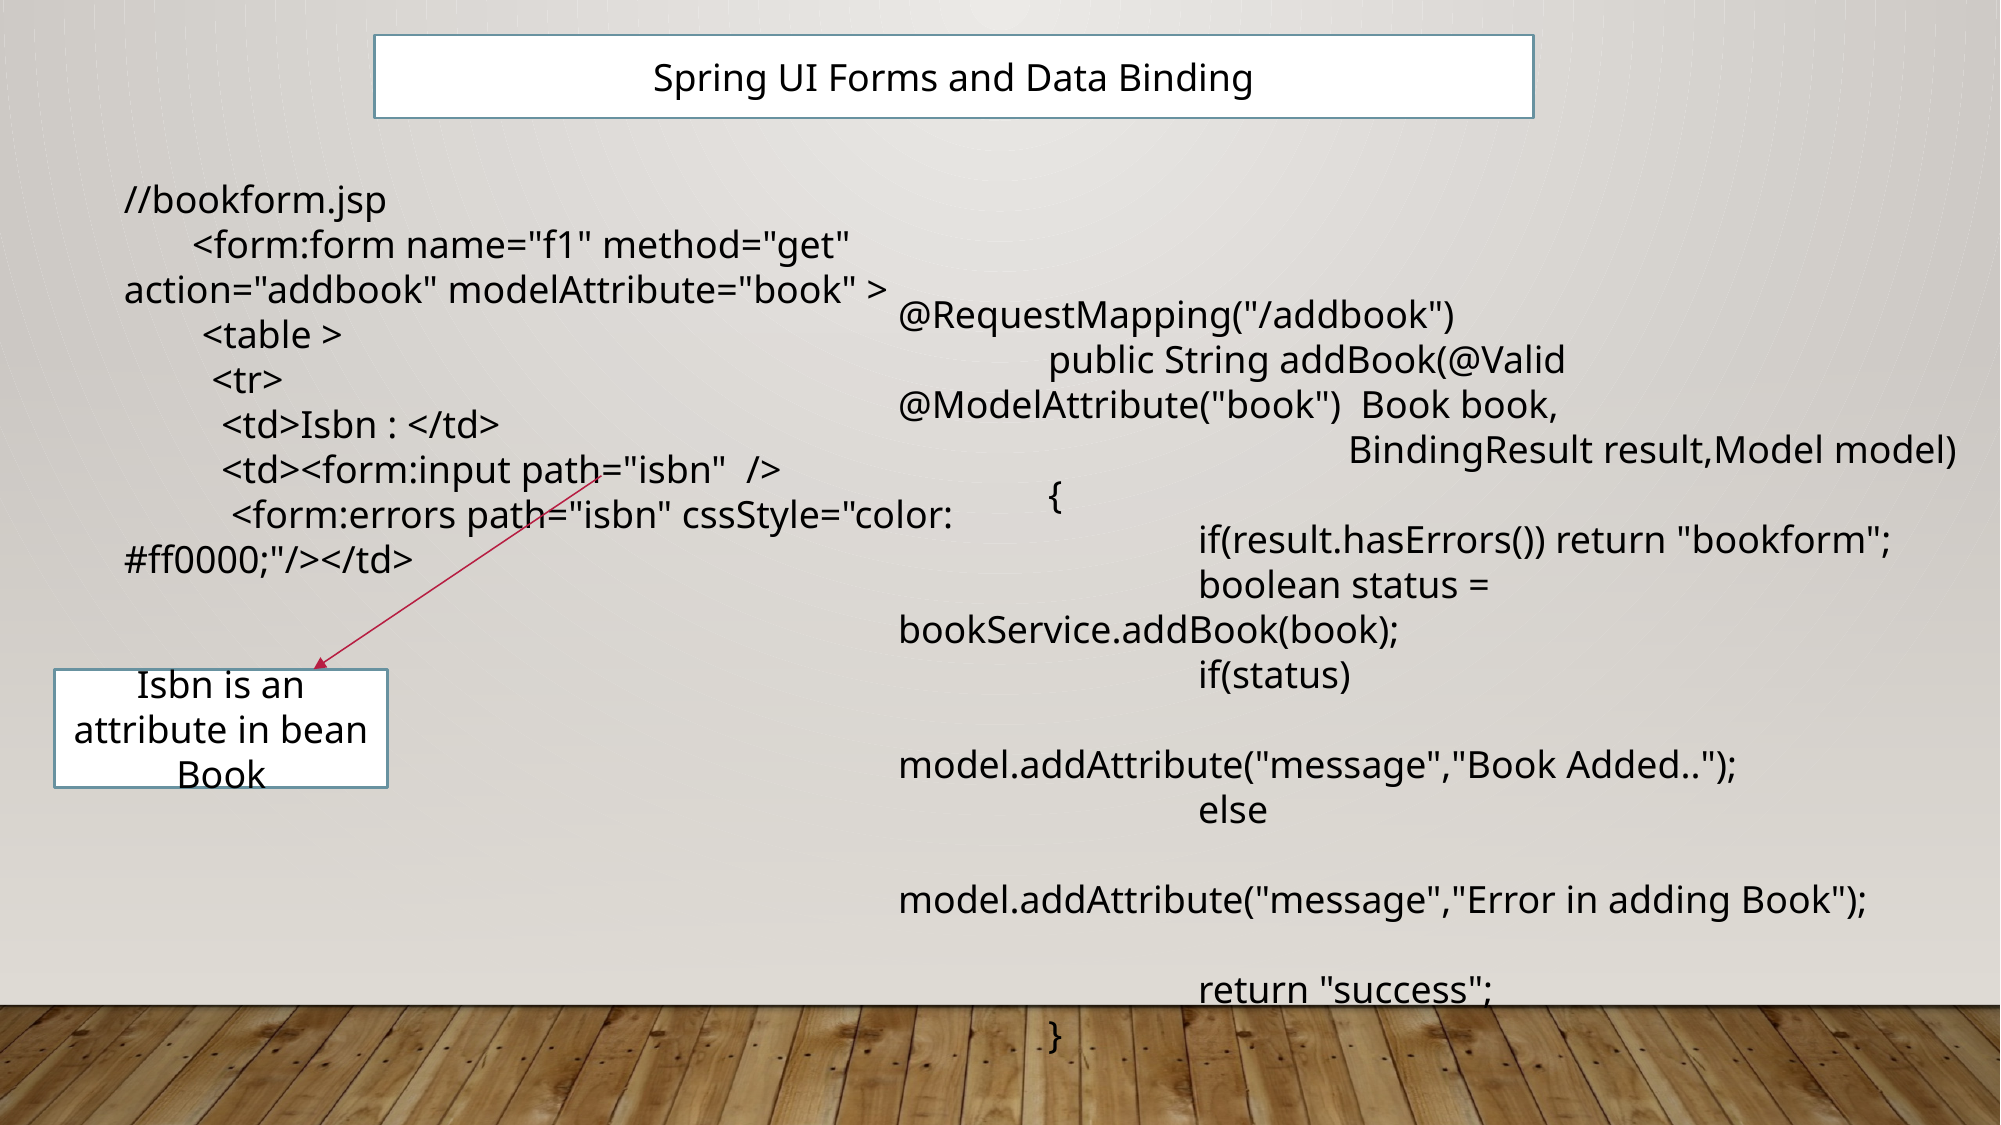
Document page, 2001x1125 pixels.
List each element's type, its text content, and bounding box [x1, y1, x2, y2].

picture [0, 1005, 2000, 1125]
text_box @RequestMapping("/addbook") public String addBook(@Valid @ModelAttribute("book") Book book, BindingResult result,Model model) { if(result.hasErrors()) return "bookform"; boolean status = bookService.addBook(book); if(status) model.addAttribute("message","Book Added.."); else model.addAttribute("message","Error in adding Book"); return "success"; } [883, 283, 2000, 1063]
text_box //bookform.jsp <form:form name="f1" method="get" action="addbook" modelAttribute="book" > <table > <tr> <td>Isbn : </td> <td><form:input path="isbn" /> <form:errors path="isbn" cssStyle="color: #ff0000;"/></td> [109, 168, 1109, 589]
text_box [313, 475, 602, 670]
text_box Isbn is an attribute in bean Book [53, 668, 389, 789]
text_box Spring UI Forms and Data Binding [373, 34, 1535, 119]
